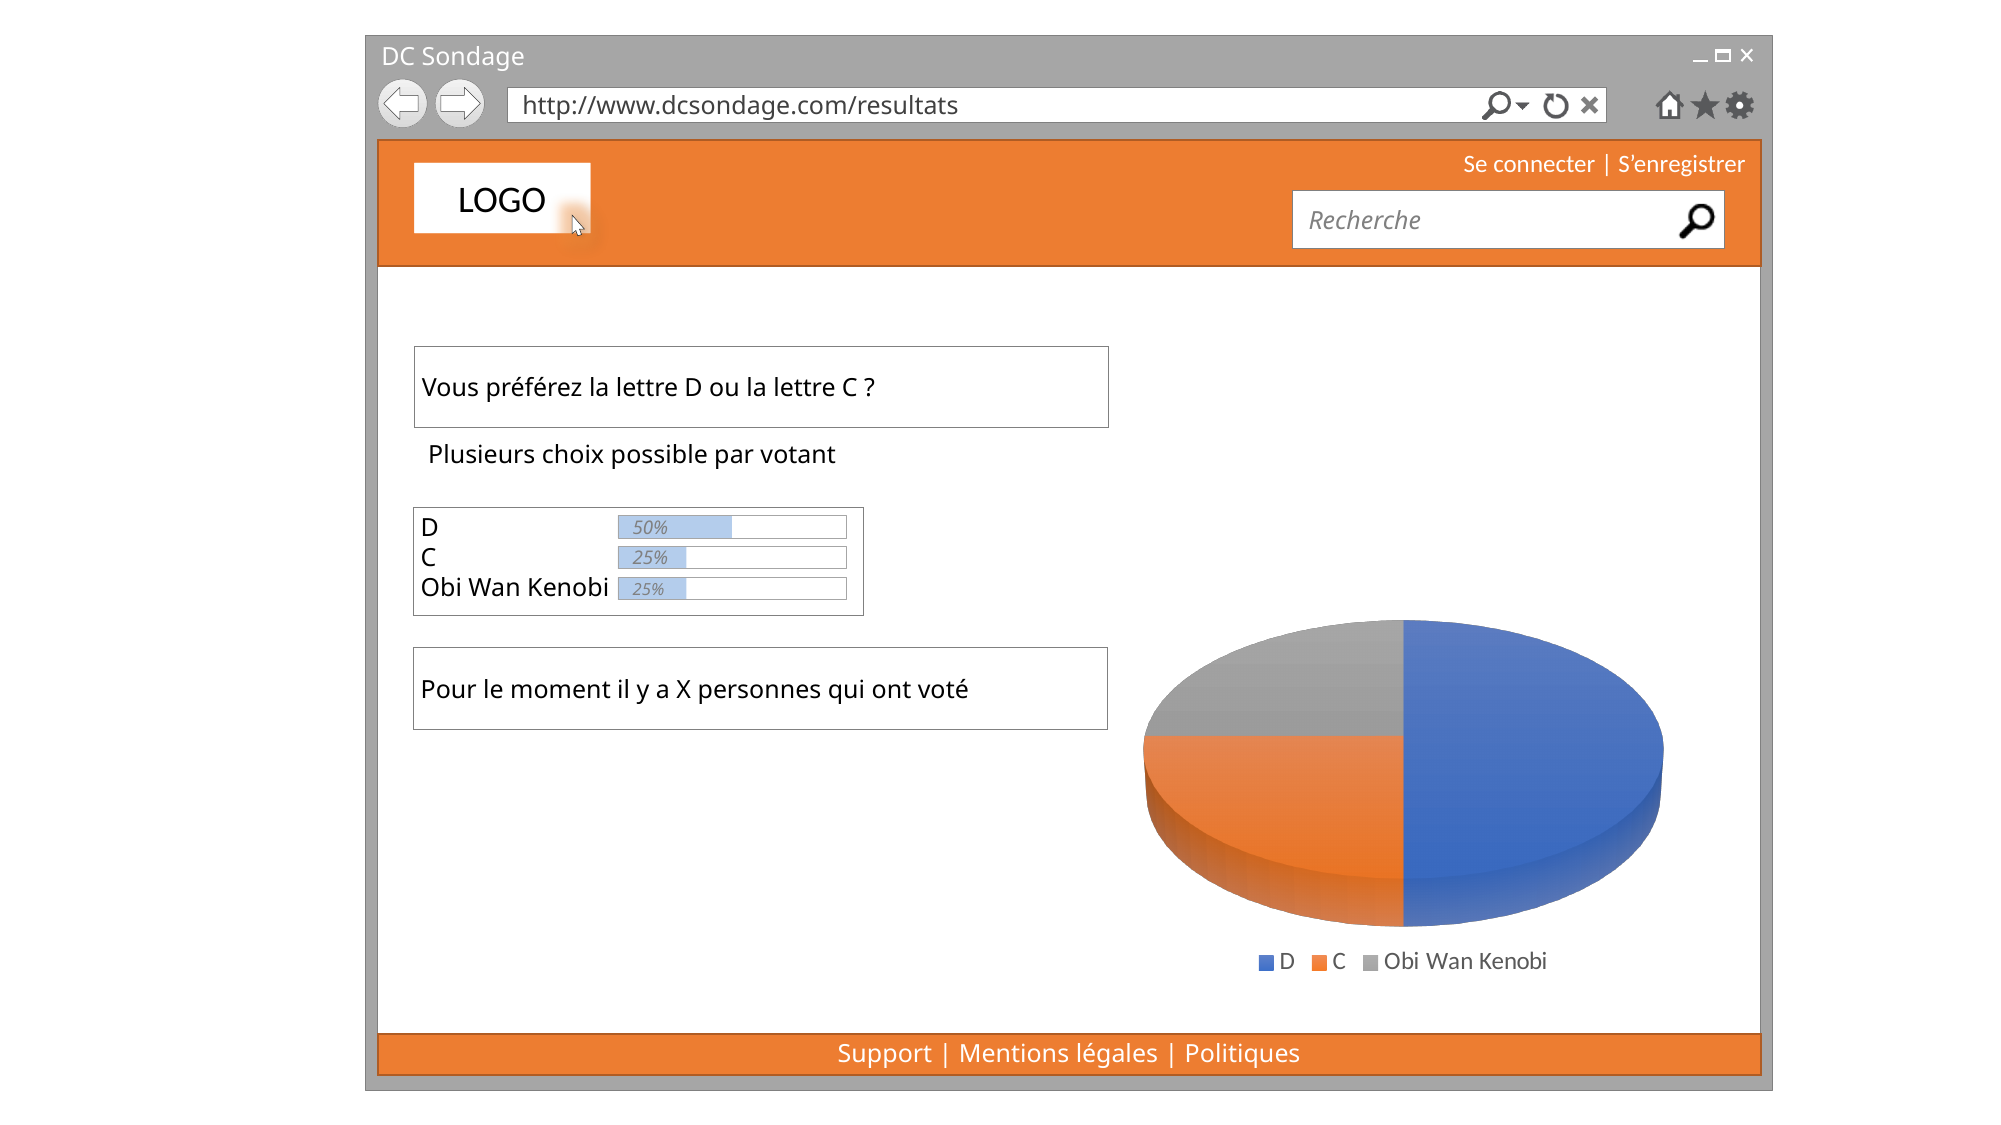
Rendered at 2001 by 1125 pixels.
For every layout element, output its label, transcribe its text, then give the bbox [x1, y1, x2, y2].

picture [1515, 98, 1530, 113]
text_box Pour le moment il y a X personnes qui ont voté [412, 647, 1088, 731]
picture [1690, 90, 1720, 119]
text_box D C Obi Wan Kenobi [412, 506, 865, 616]
text_box [571, 212, 587, 238]
text_box Plusieurs choix possible par votant [401, 435, 845, 474]
picture [1725, 90, 1754, 119]
picture [1482, 91, 1511, 120]
picture [1655, 90, 1684, 119]
chart [1088, 613, 1719, 982]
text_box Vous préférez la lettre D ou la lettre C ? [413, 345, 1110, 429]
picture [1541, 91, 1570, 120]
picture [1657, 181, 1736, 260]
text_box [617, 515, 847, 600]
text_box [554, 195, 591, 234]
text_box LOGO [413, 162, 591, 234]
